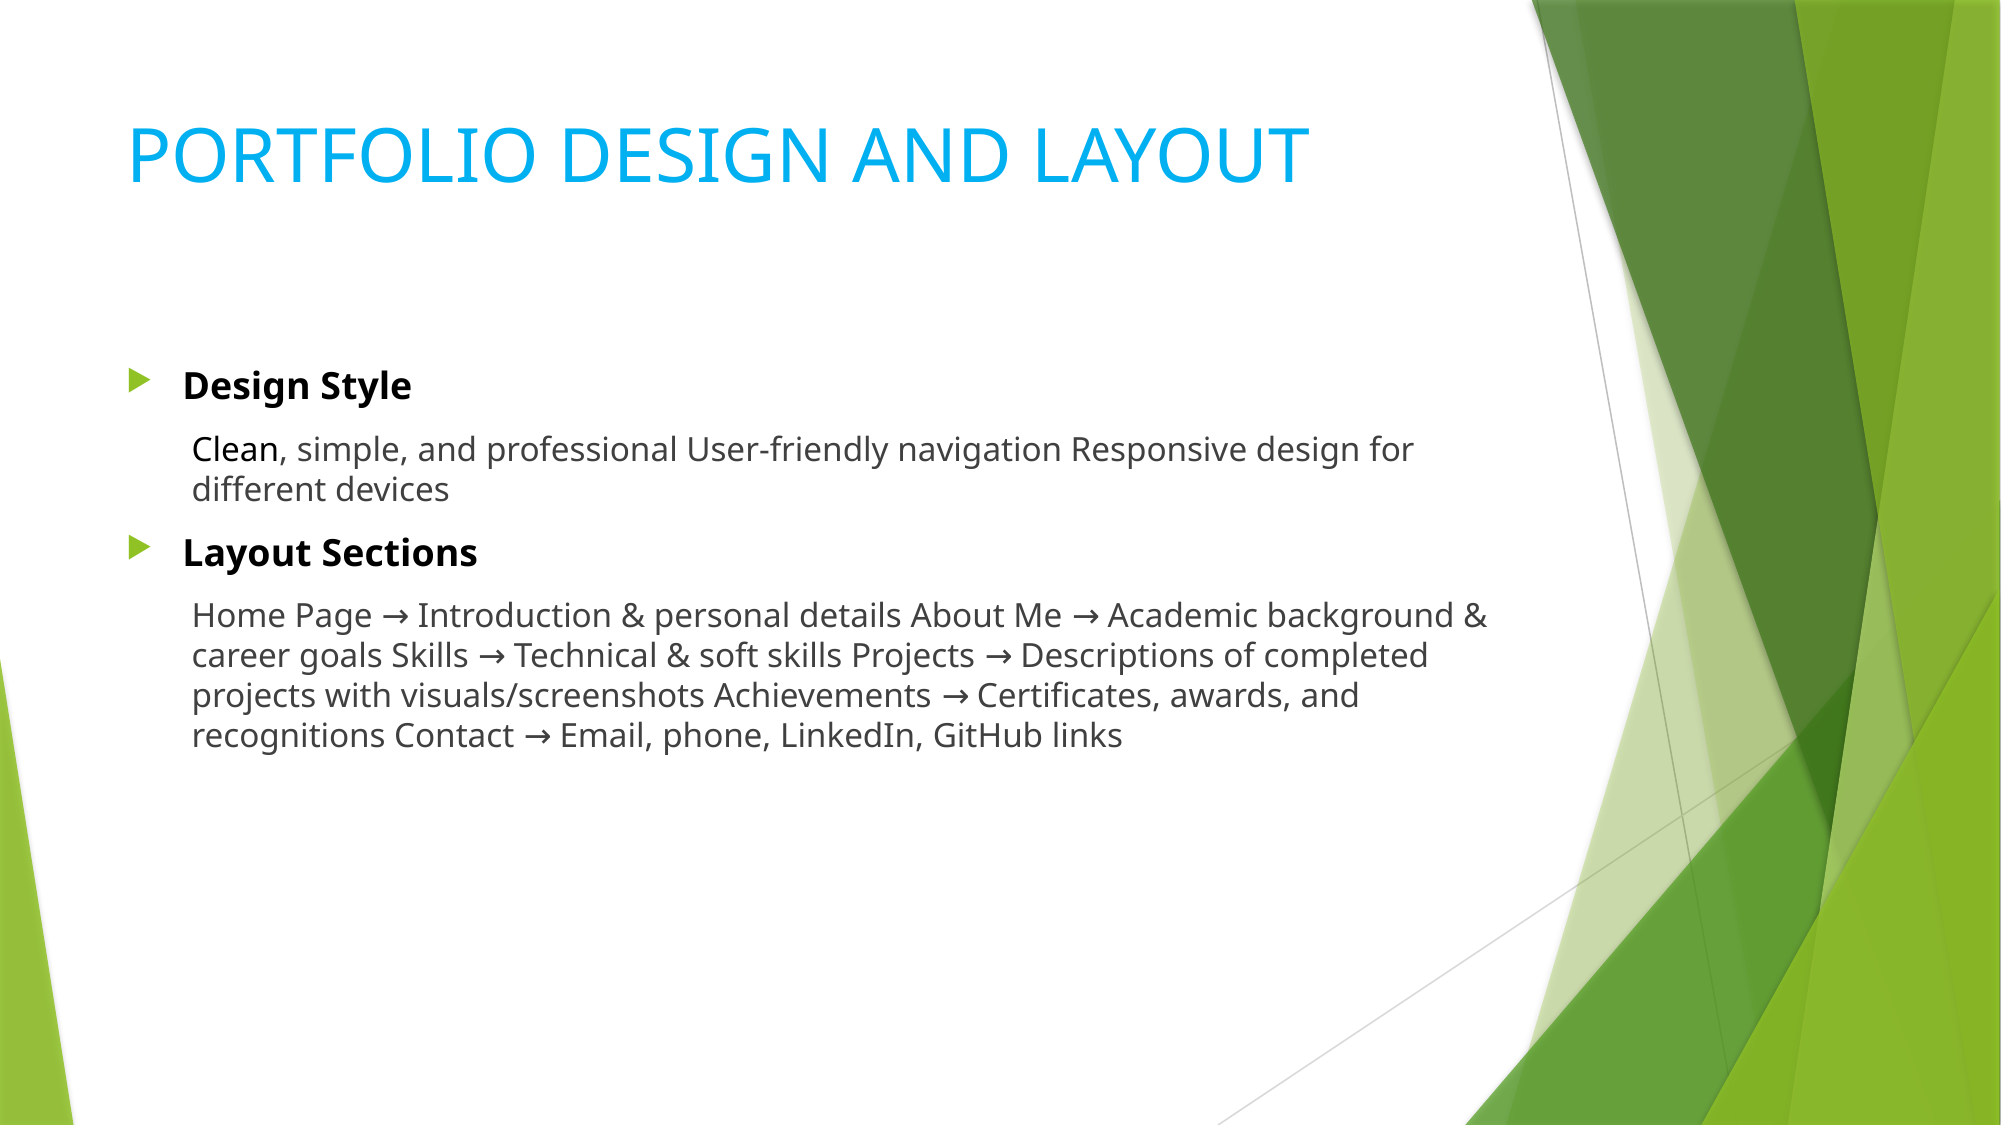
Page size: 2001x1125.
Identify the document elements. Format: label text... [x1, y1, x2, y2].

list Design Style Clean, simple, and professional User-friendly navigation Responsive design for different devices Layout Sections Home Page → Introduction & personal details About Me → Academic background & career goals Skills → Technical & soft skills Projects → Descriptions of completed projects with visuals/screenshots Achievements → Certificates, awards, and recognitions Contact → Email, phone, LinkedIn, GitHub links [111, 354, 1522, 992]
title PORTFOLIO DESIGN AND LAYOUT [111, 99, 1522, 317]
